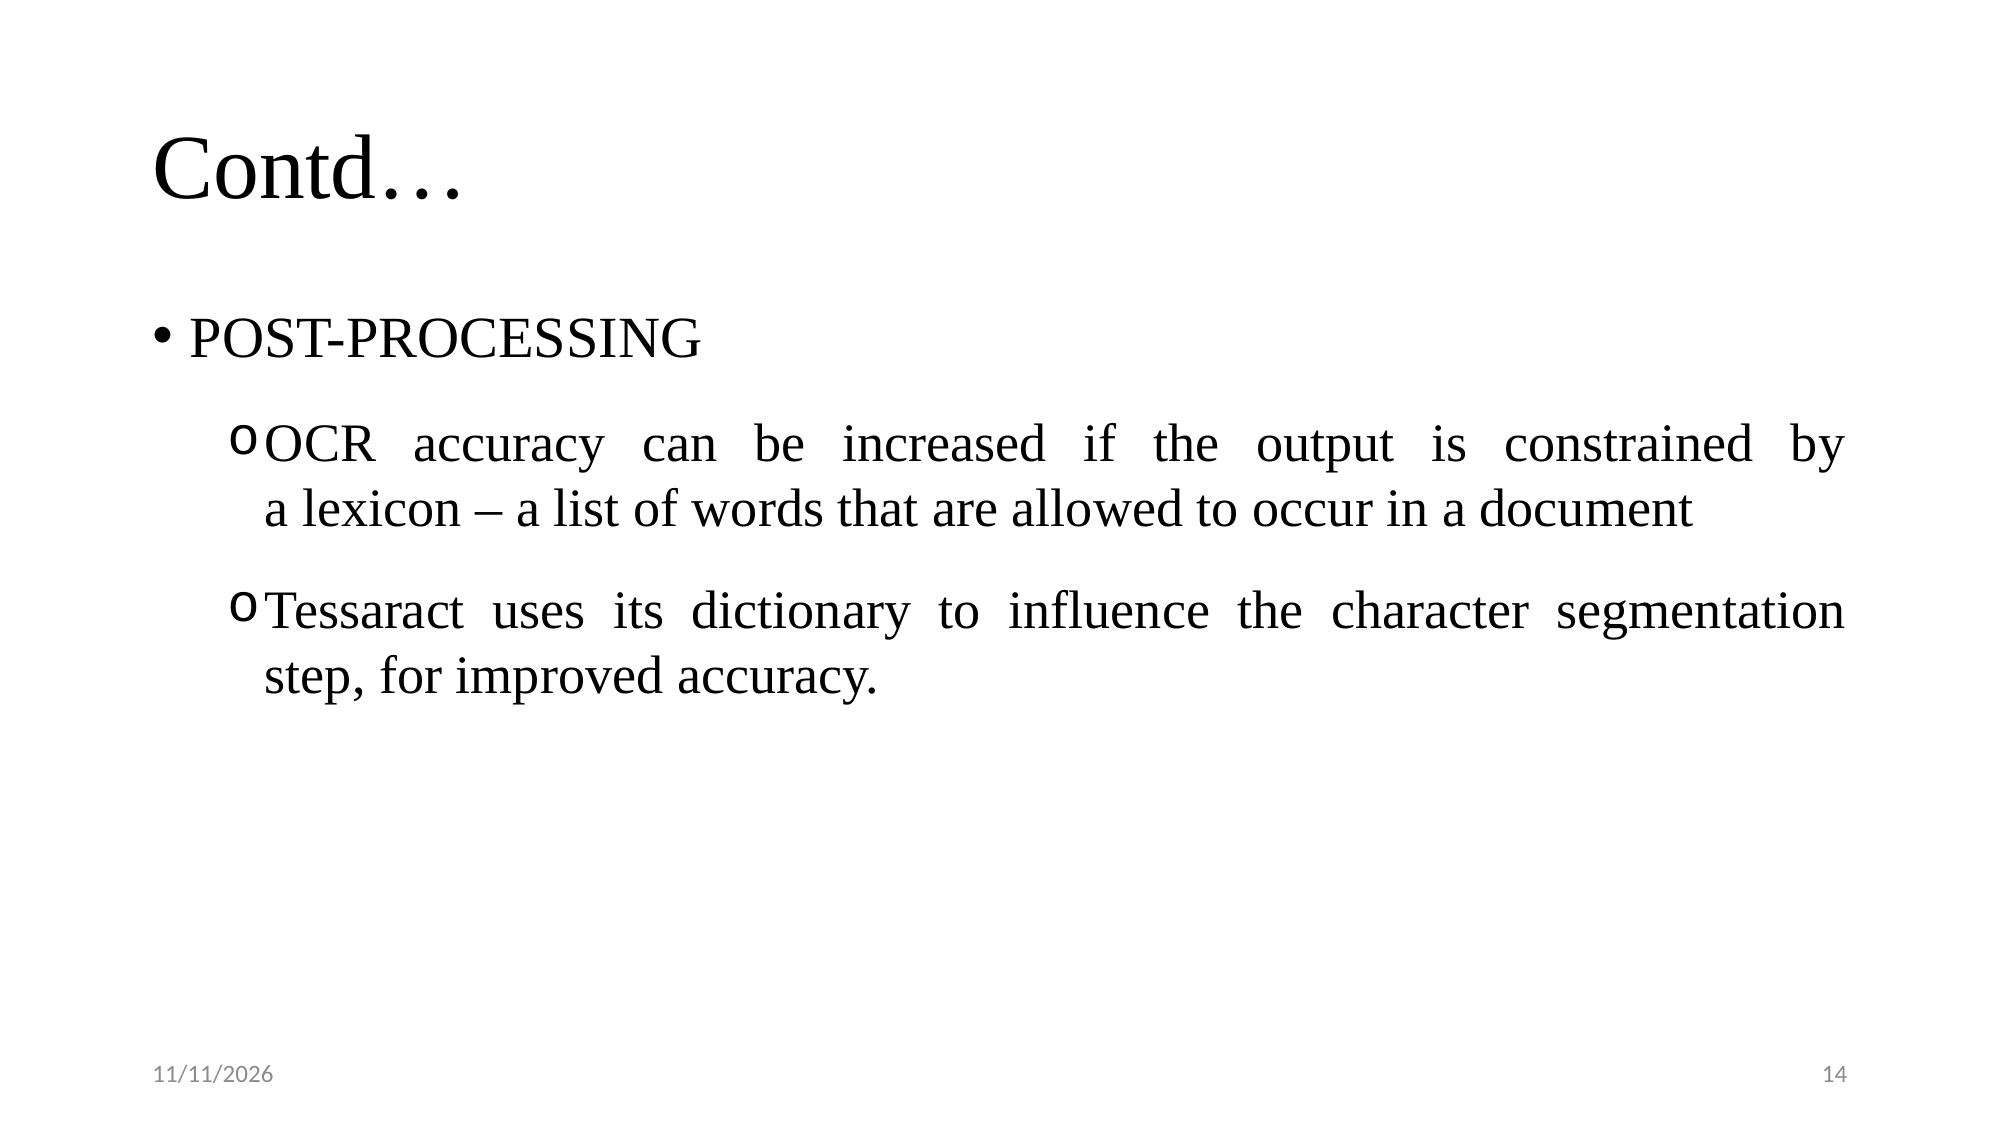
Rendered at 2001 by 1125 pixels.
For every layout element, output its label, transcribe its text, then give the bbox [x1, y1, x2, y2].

slide_number 14 [1412, 1042, 1863, 1103]
list POST-PROCESSING OCR accuracy can be increased if the output is constrained by a lexicon – a list of words that are allowed to occur in a document Tessaract uses its dictionary to influence the character segmentation step, for improved accuracy. [137, 299, 1863, 1014]
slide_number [137, 1042, 588, 1103]
title Contd… [137, 59, 1863, 278]
